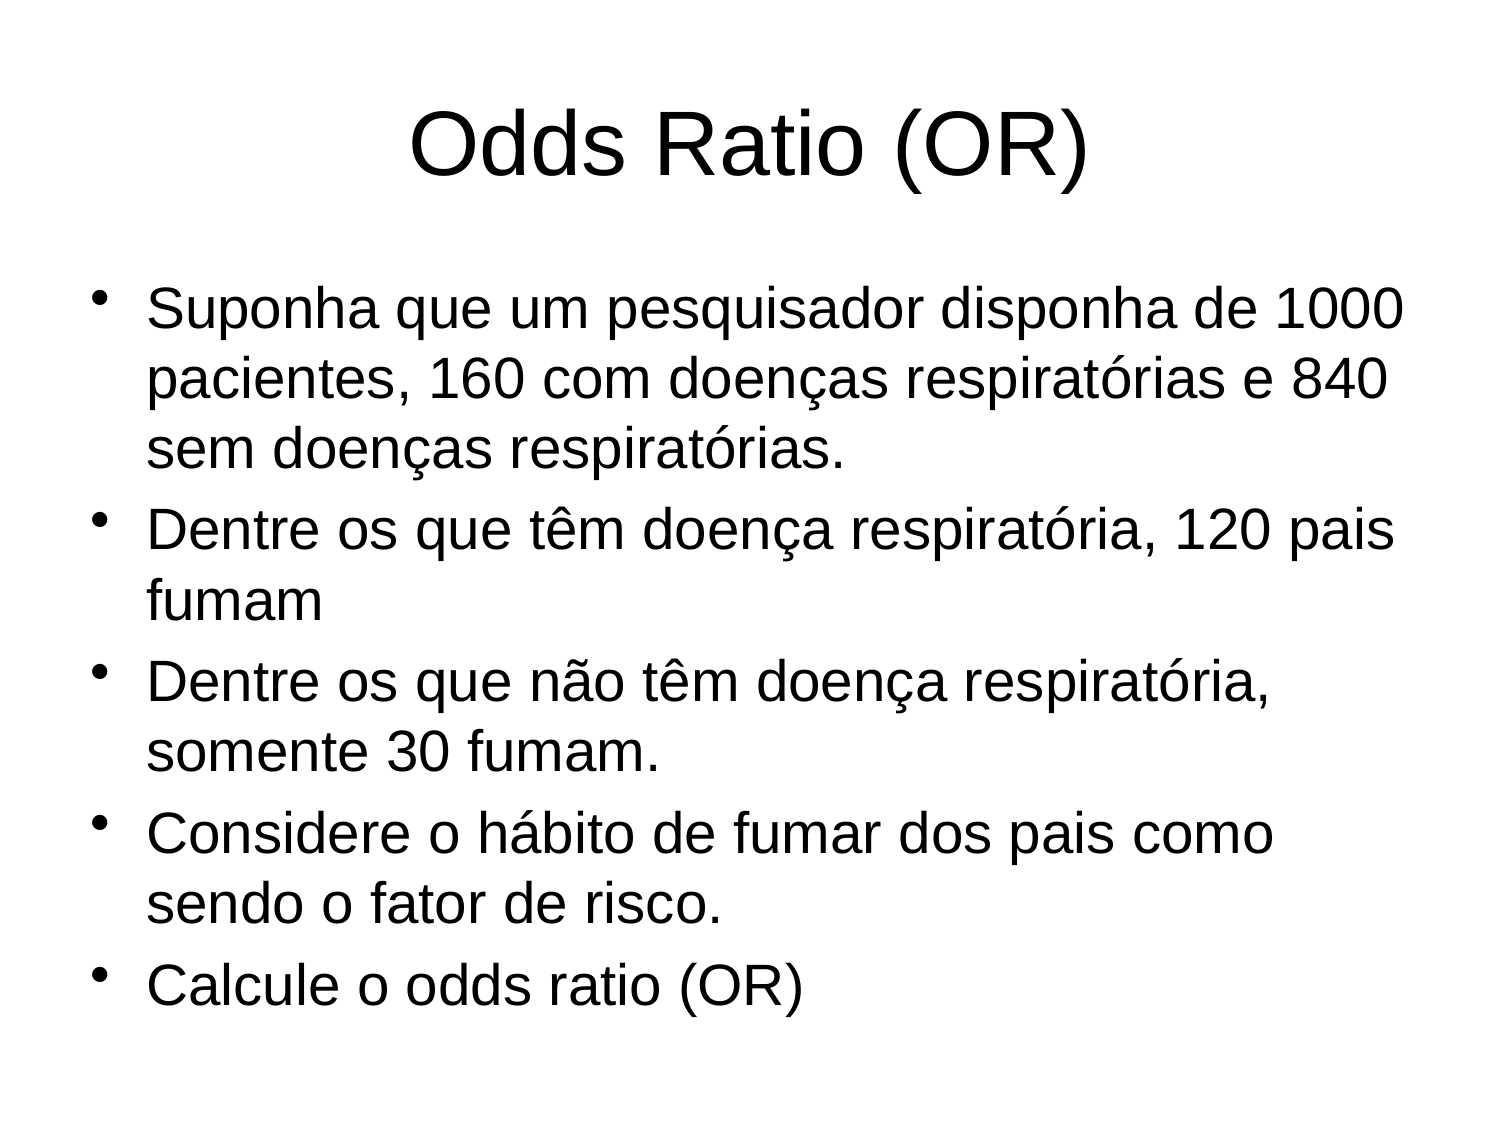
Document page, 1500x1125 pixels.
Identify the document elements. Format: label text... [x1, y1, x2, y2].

list Suponha que um pesquisador disponha de 1000 pacientes, 160 com doenças respiratórias e 840 sem doenças respiratórias. Dentre os que têm doença respiratória, 120 pais fumam Dentre os que não têm doença respiratória, somente 30 fumam. Considere o hábito de fumar dos pais como sendo o fator de risco. Calcule o odds ratio (OR) [75, 262, 1425, 1005]
title Odds Ratio (OR) [75, 45, 1425, 233]
